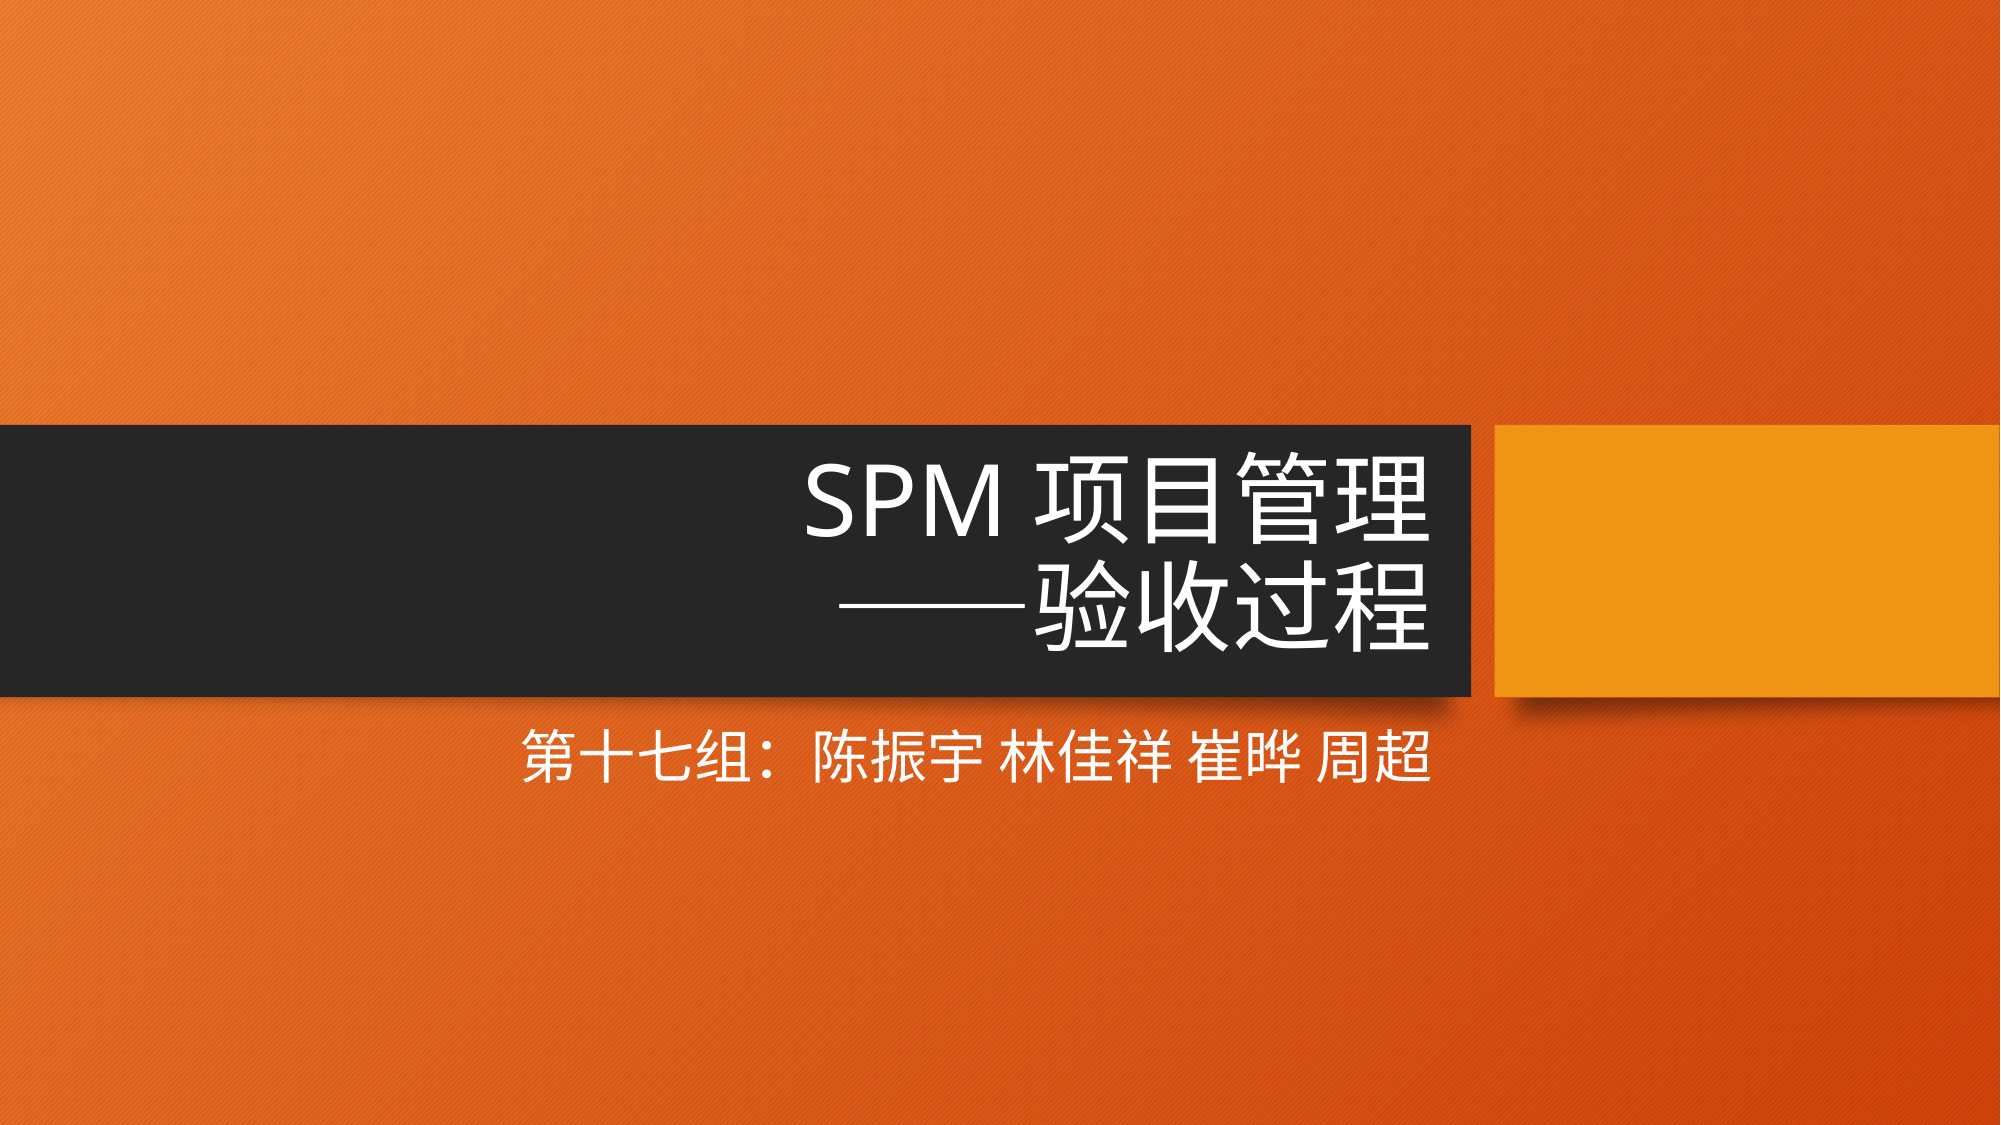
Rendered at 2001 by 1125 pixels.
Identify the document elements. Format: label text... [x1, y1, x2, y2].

title SPM项目管理 ——验收过程 [111, 448, 1448, 674]
picture [0, 698, 1472, 742]
subtitle 第十七组：陈振宇 林佳祥 崔晔 周超 [111, 720, 1448, 905]
picture [1494, 698, 2000, 742]
